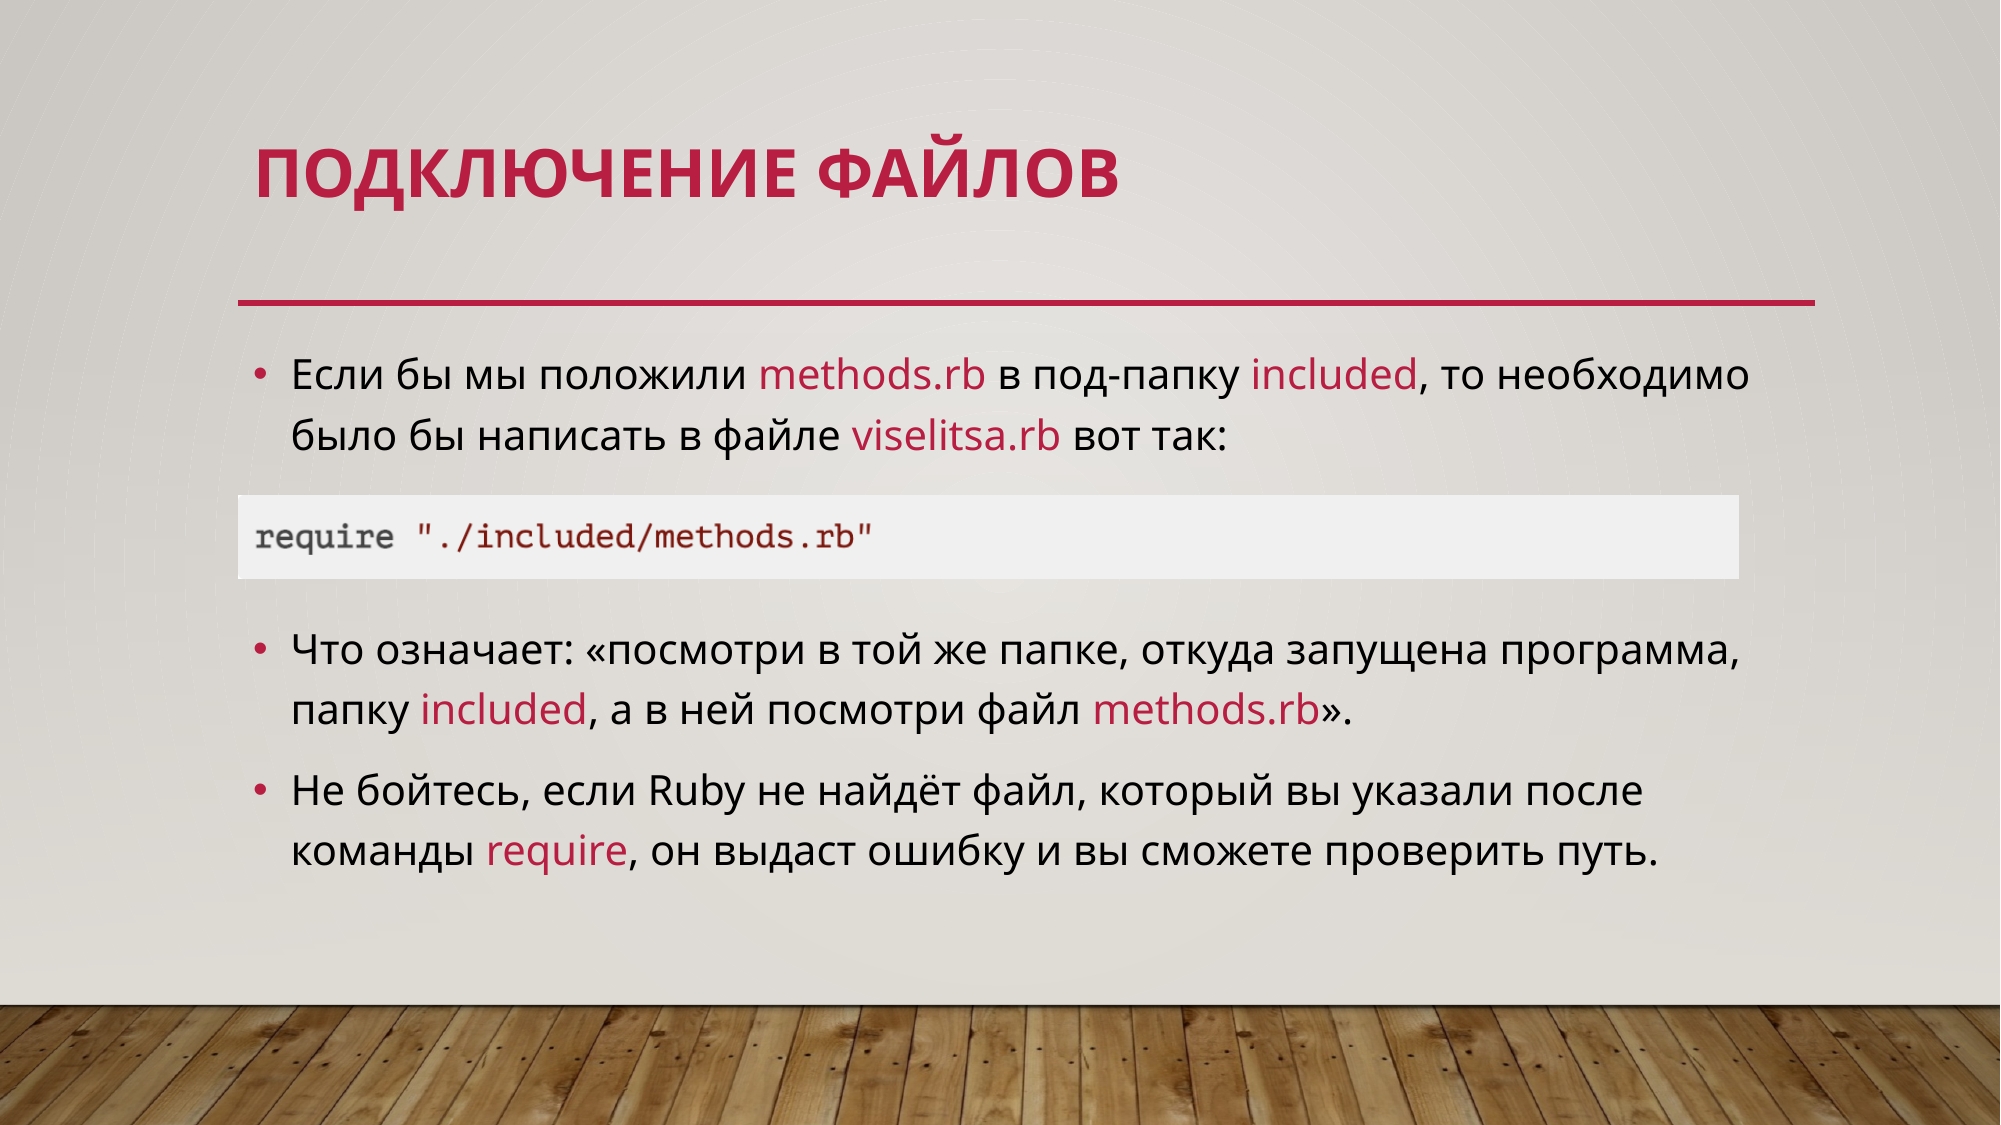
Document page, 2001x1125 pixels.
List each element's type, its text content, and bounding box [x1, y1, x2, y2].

title Подключение файлов [238, 131, 1814, 305]
list Если бы мы положили methods.rb в под-папку included, то необходимо было бы написать в файле viselitsa.rb вот так: [238, 330, 1814, 469]
picture [237, 495, 1739, 580]
text_box Что означает: «посмотри в той же папке, откуда запущена программа, папку included, а в ней посмотри файл methods.rb». Не бойтесь, если Ruby не найдёт файл, который вы указали после команды require, он выдаст ошибку и вы сможете проверить путь. [238, 605, 1814, 940]
picture [0, 1005, 2000, 1125]
